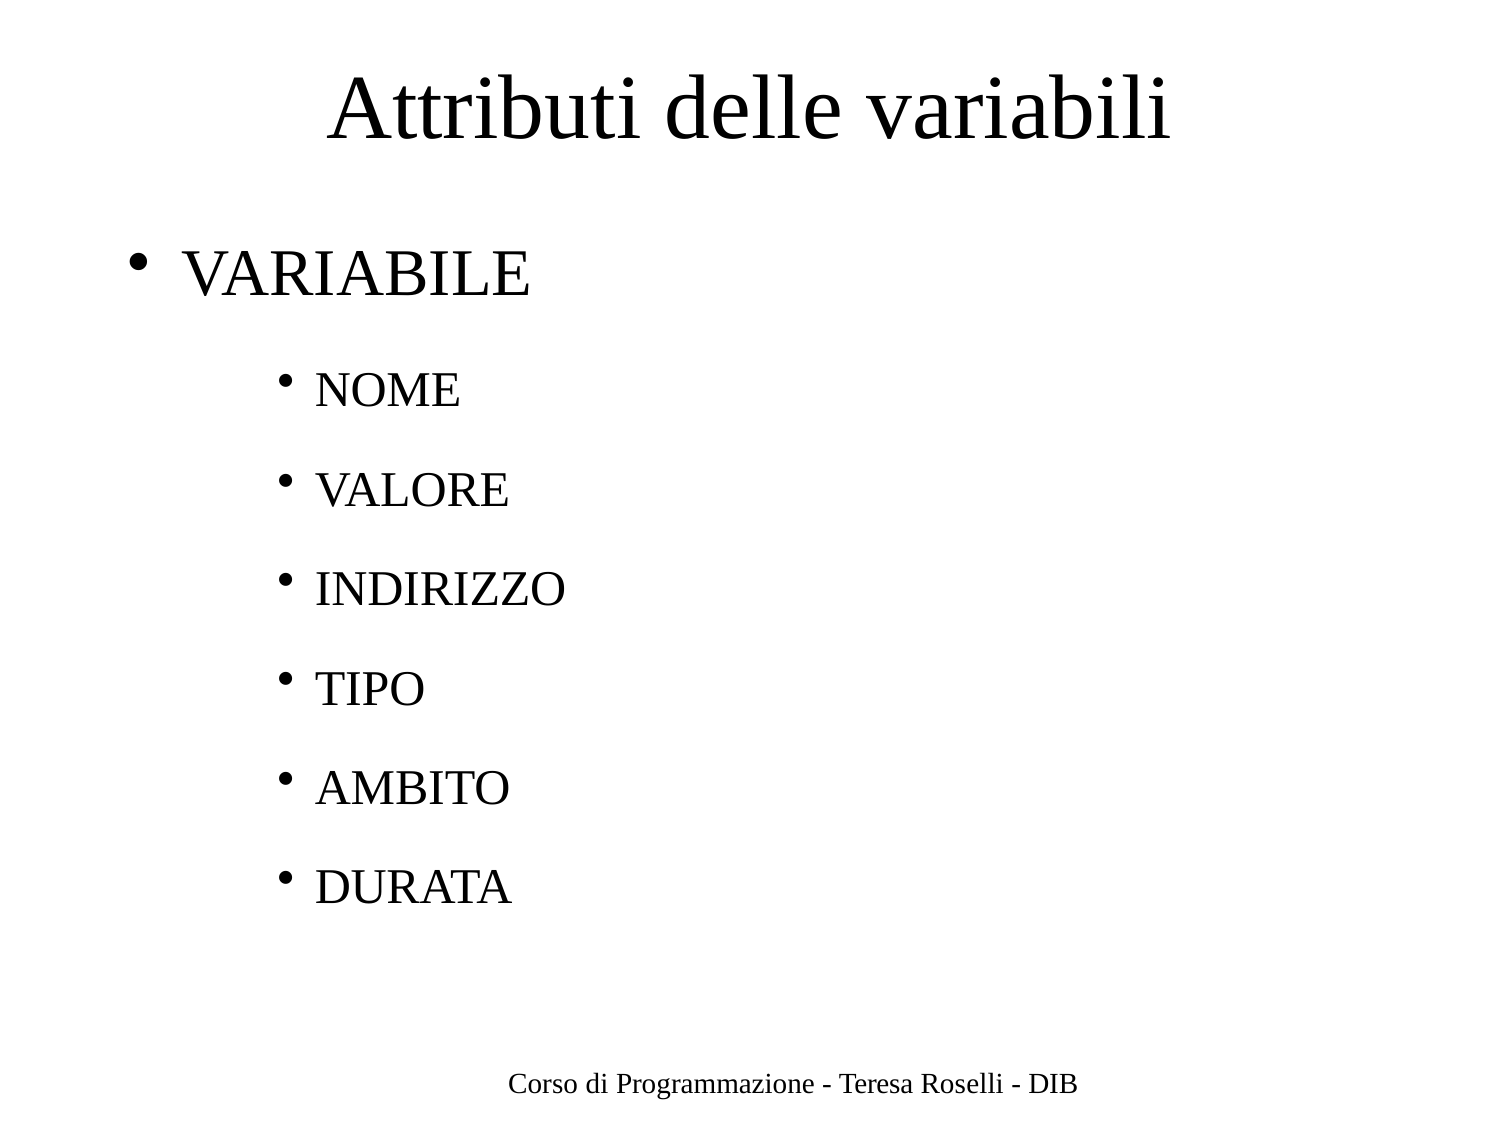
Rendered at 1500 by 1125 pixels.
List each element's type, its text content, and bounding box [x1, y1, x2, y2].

text_box VARIABILE NOME VALORE INDIRIZZO TIPO AMBITO DURATA [125, 227, 570, 914]
title Attributi delle variabili [324, 45, 1174, 236]
footer Corso di Programmazione - Teresa Roselli - DIB [506, 1065, 1081, 1125]
